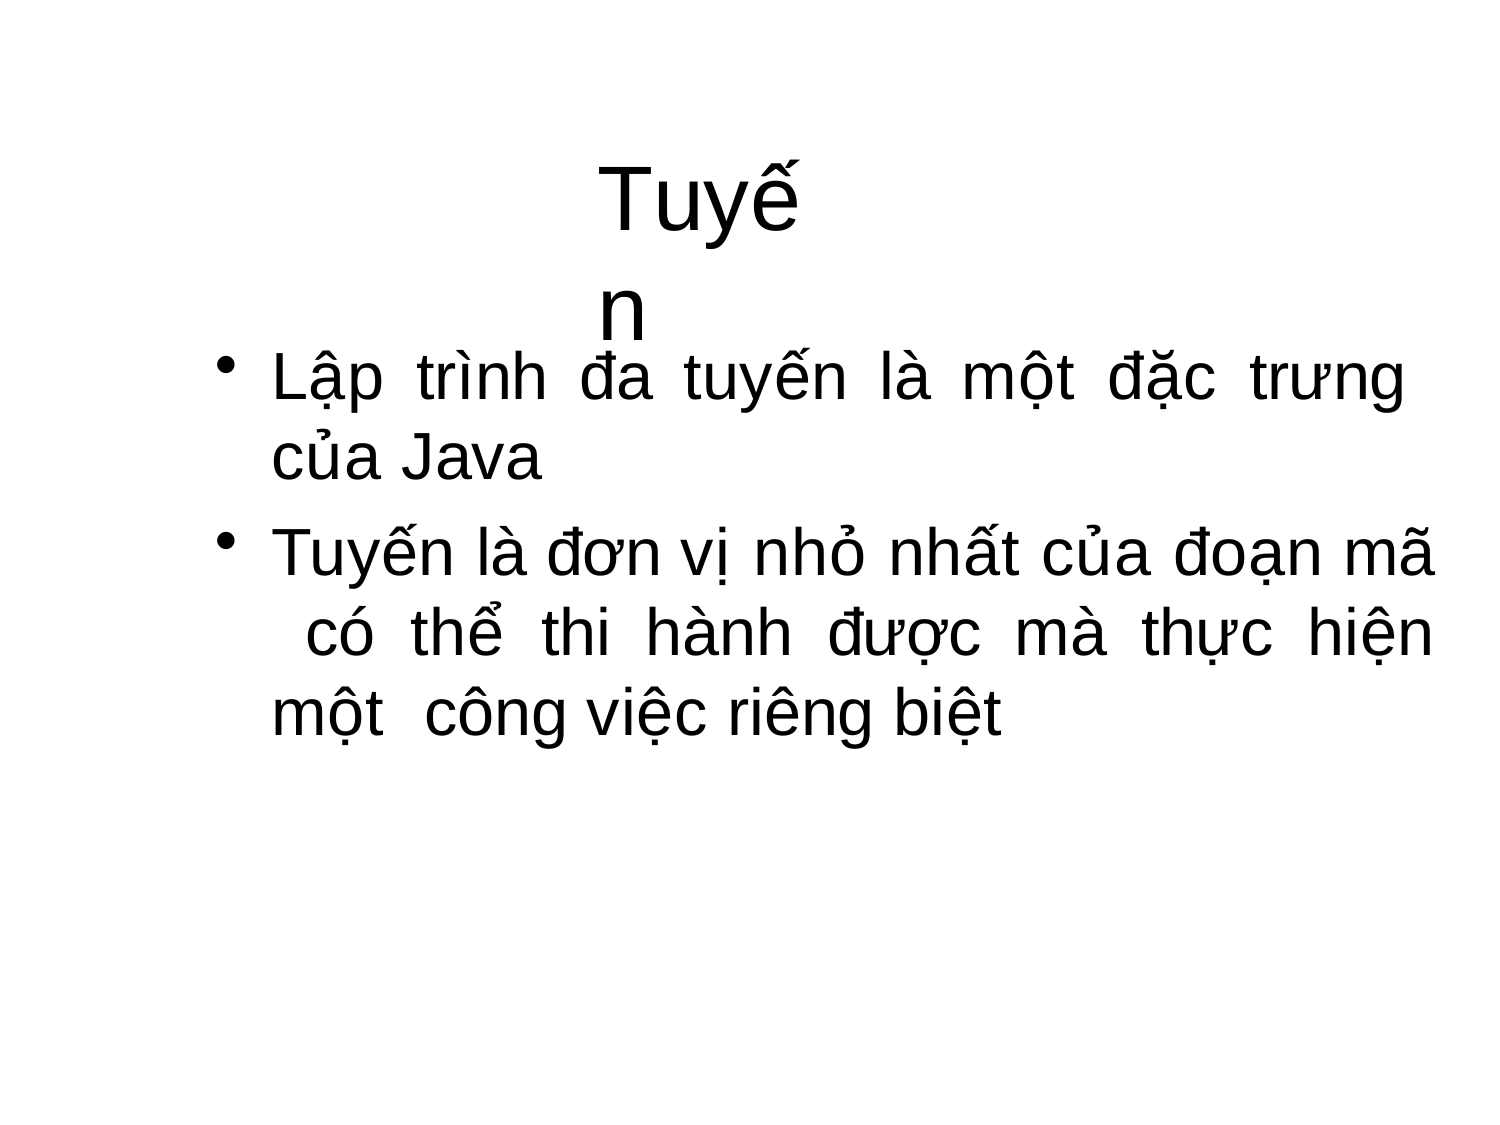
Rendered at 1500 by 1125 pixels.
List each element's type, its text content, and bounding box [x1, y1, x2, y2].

title Tuyến [594, 136, 857, 330]
text_box Lập trình đa tuyến là một đặc trưng của Java Tuyến là đơn vị nhỏ nhất của đoạn mã có thể thi hành được mà thực hiện một công việc riêng biệt [212, 330, 1437, 749]
